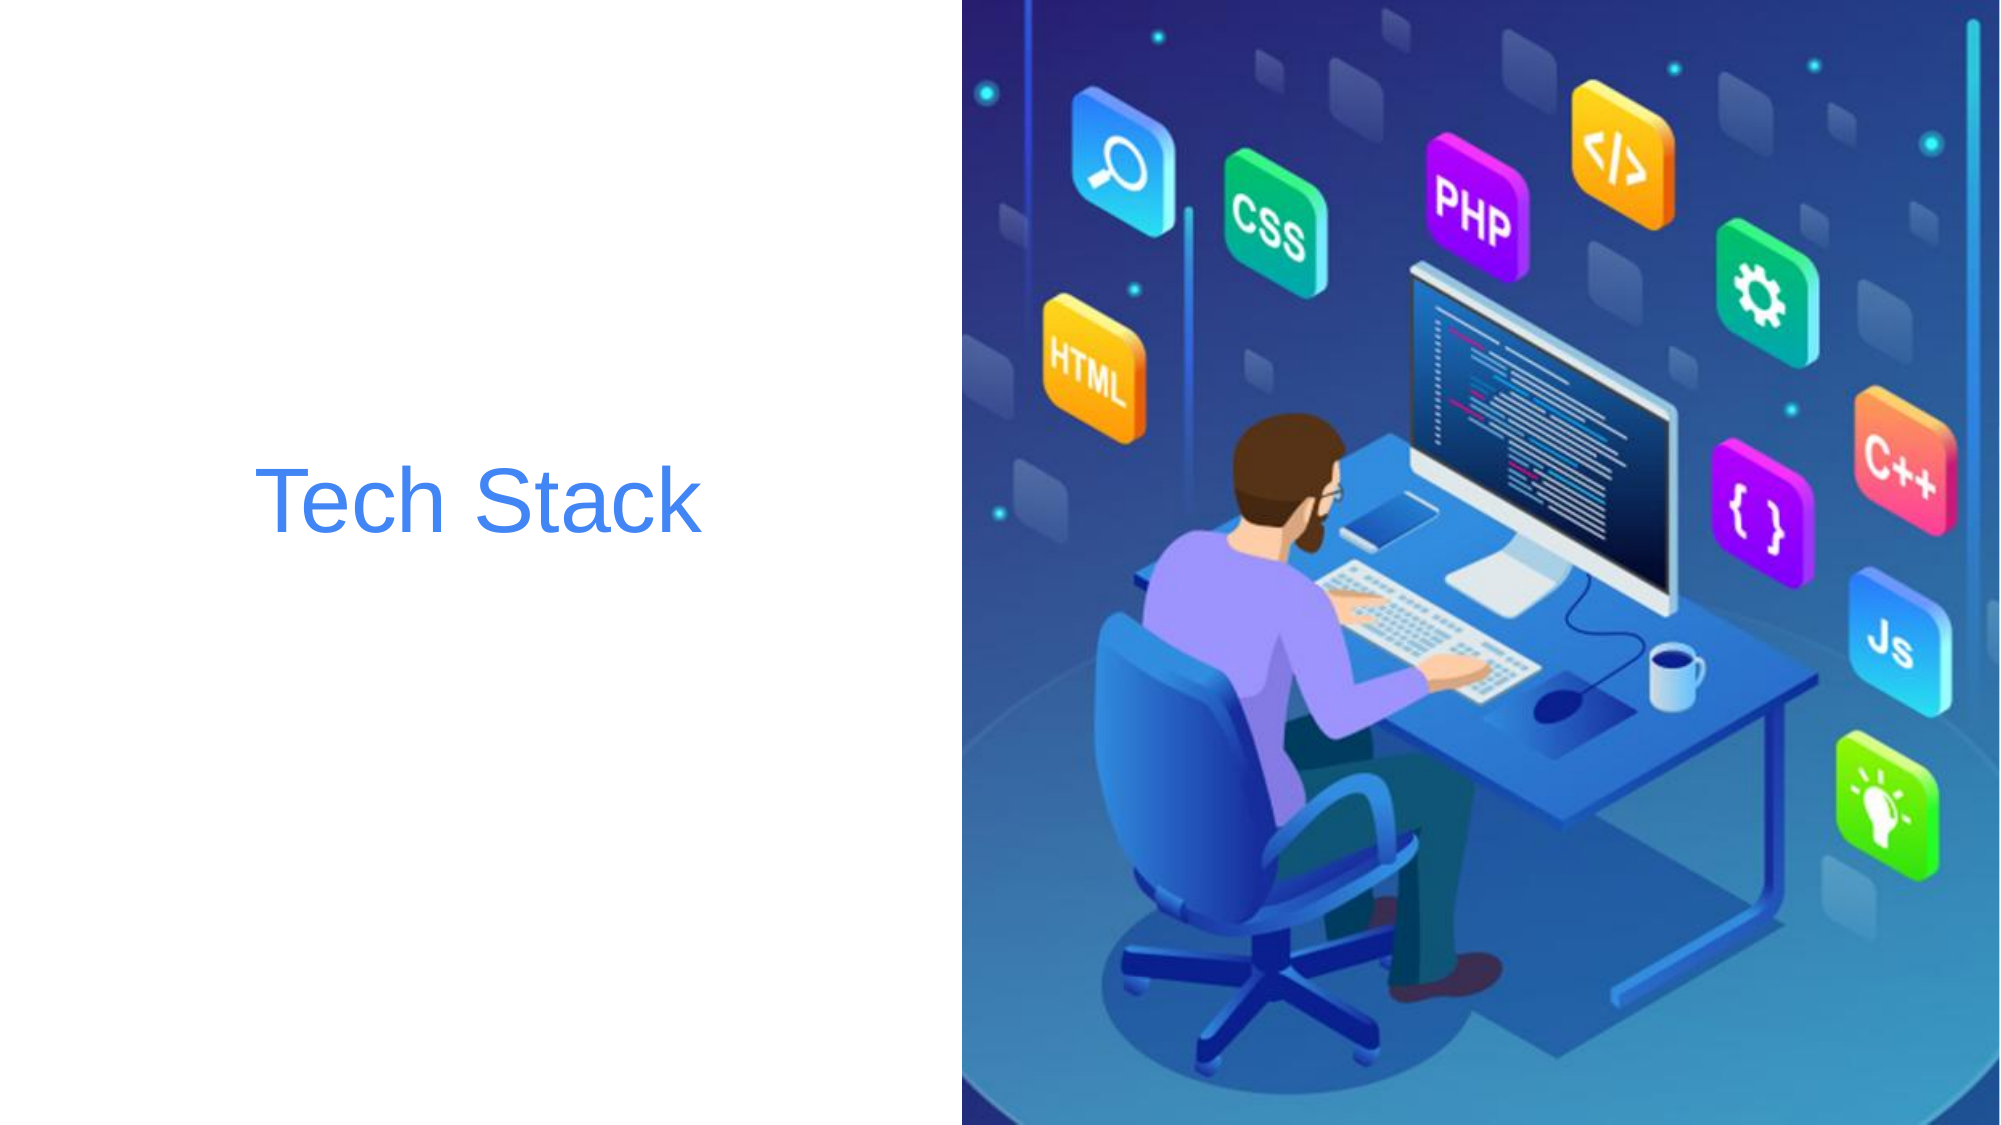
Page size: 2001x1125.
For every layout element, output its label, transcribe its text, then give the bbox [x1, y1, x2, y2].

picture [961, 0, 2000, 1125]
title Tech Stack [254, 441, 722, 537]
